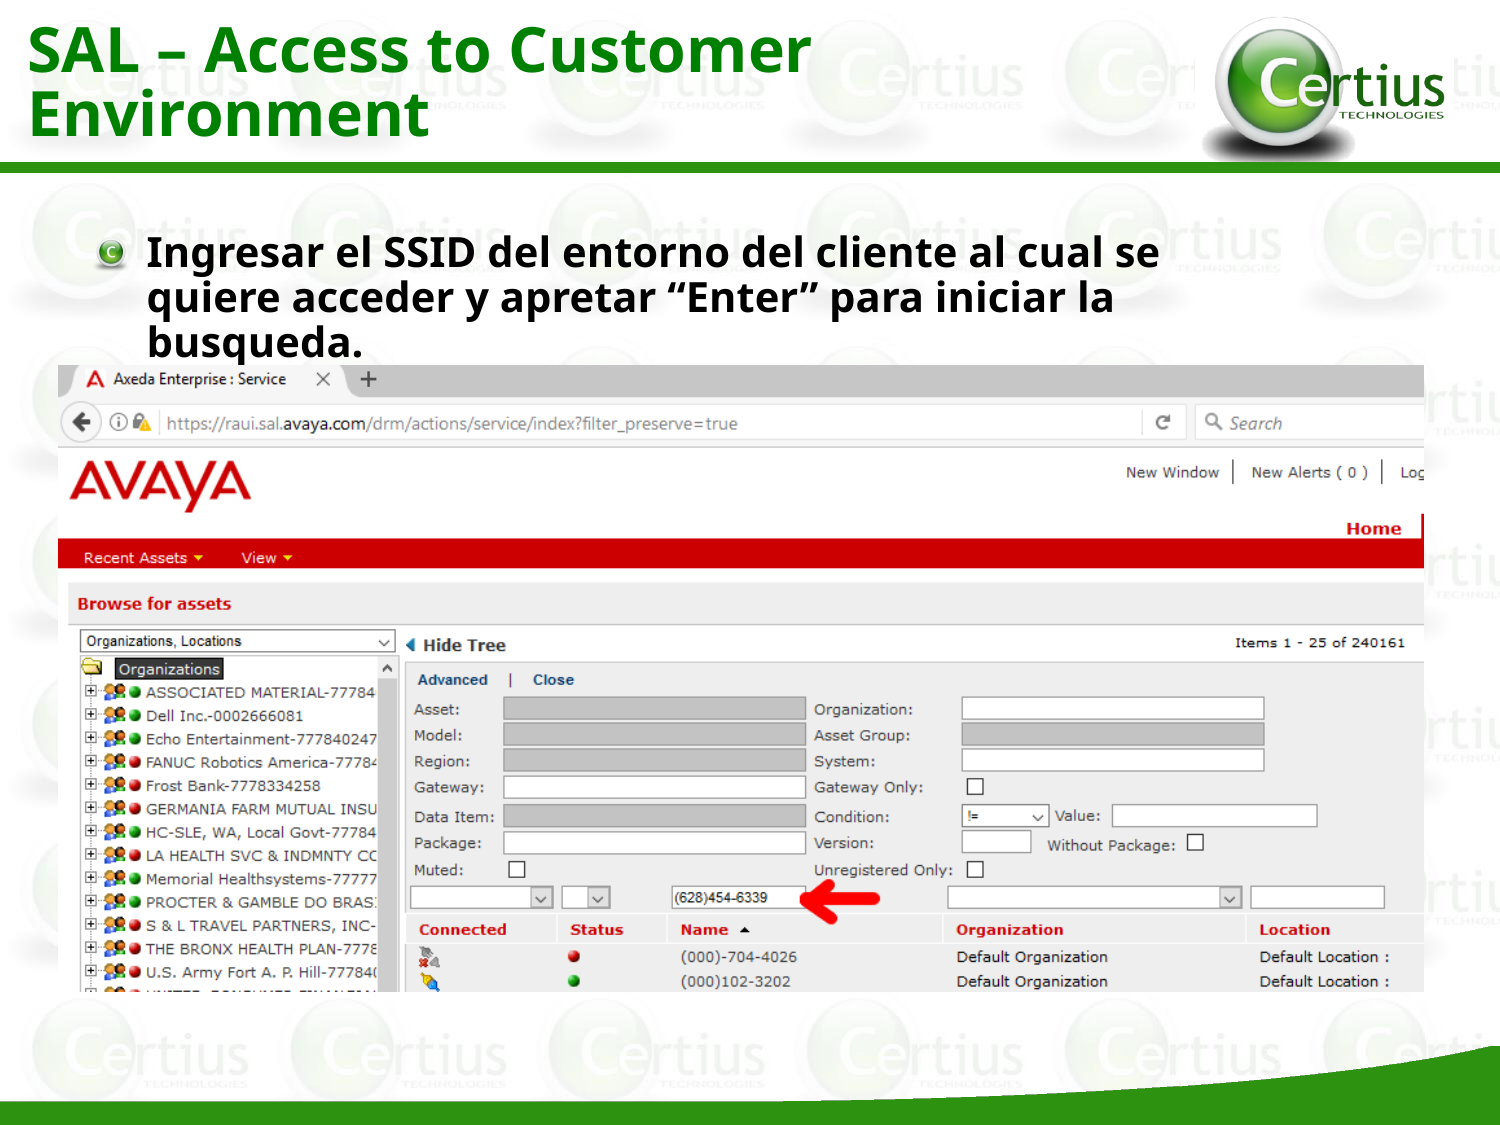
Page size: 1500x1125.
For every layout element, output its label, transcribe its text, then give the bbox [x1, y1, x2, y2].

text_box SAL – Access to Customer Environment [12, 18, 1180, 157]
text_box Ingresar el SSID del entorno del cliente al cual se quiere acceder y apretar “Enter” para iniciar la busqueda. [75, 224, 1298, 363]
picture [0, 0, 1500, 1125]
